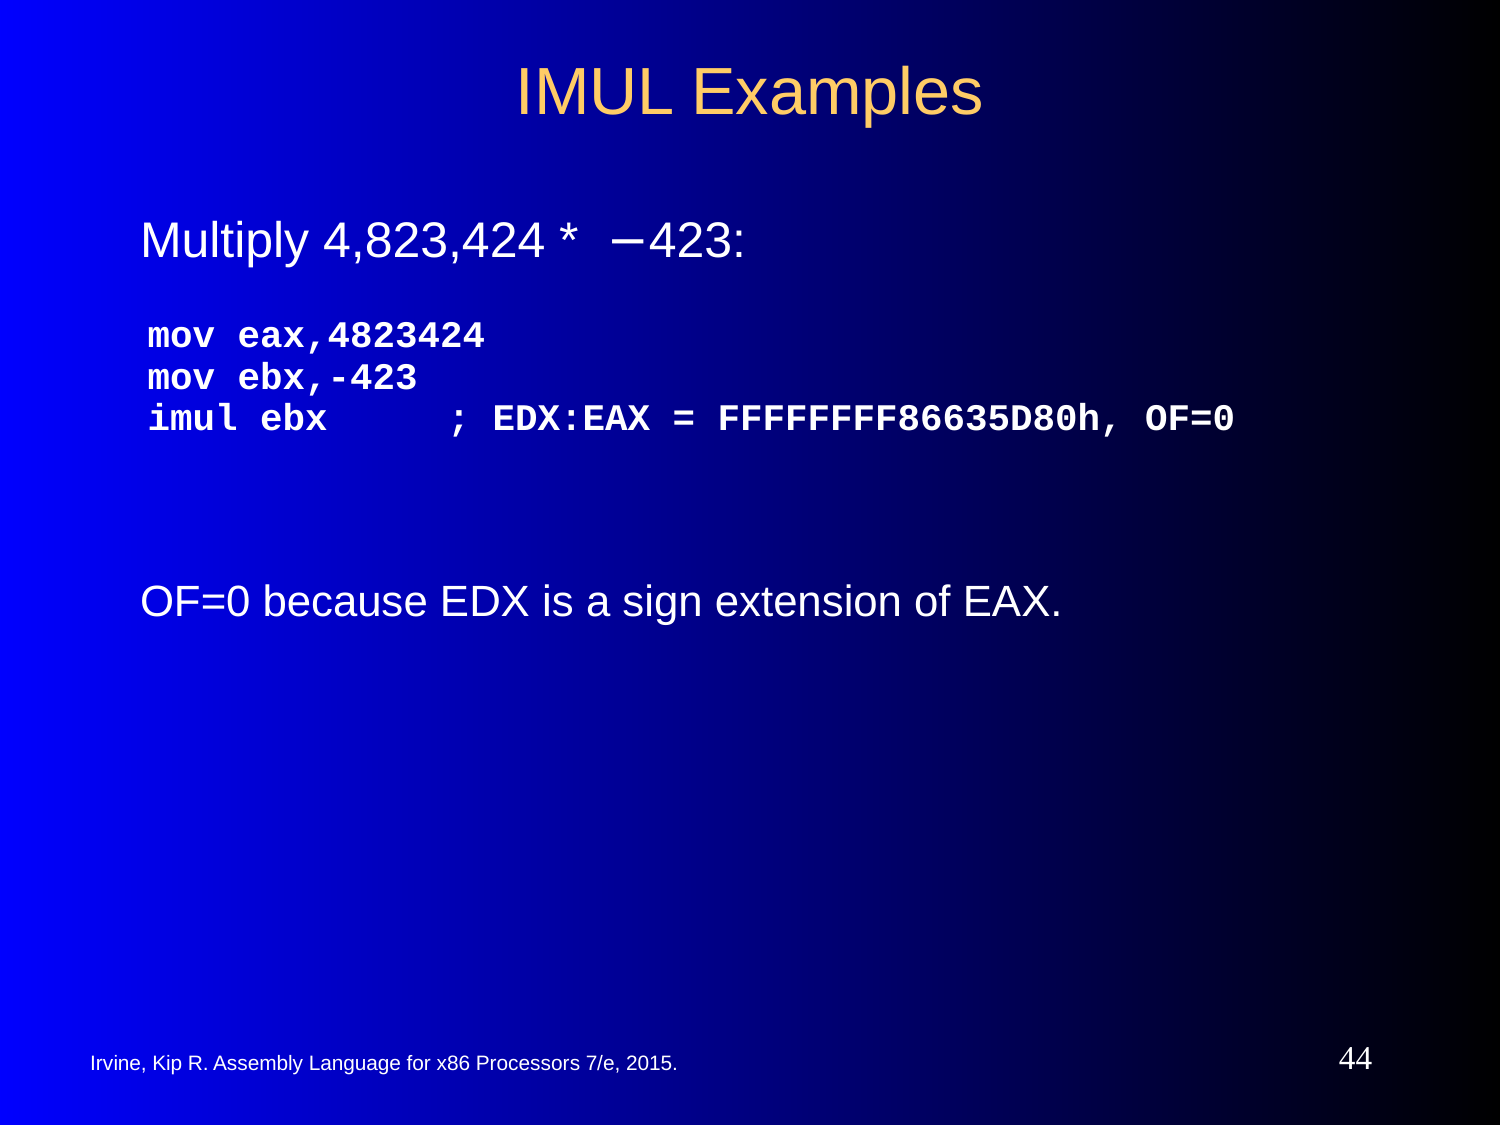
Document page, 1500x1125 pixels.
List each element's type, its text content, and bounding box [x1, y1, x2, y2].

footer Irvine, Kip R. Assembly Language for x86 Processors 7/e, 2015. [75, 1037, 800, 1088]
text_box OF=0 because EDX is a sign extension of EAX. [125, 549, 1225, 648]
text_box Multiply 4,823,424 * −423: [124, 199, 1325, 288]
title IMUL Examples [112, 37, 1388, 138]
text_box mov eax,4823424 mov ebx,-423 imul ebx ; EDX:EAX = FFFFFFFF86635D80h, OF=0 [124, 299, 1388, 475]
slide_number ‹#› [1224, 1025, 1388, 1088]
